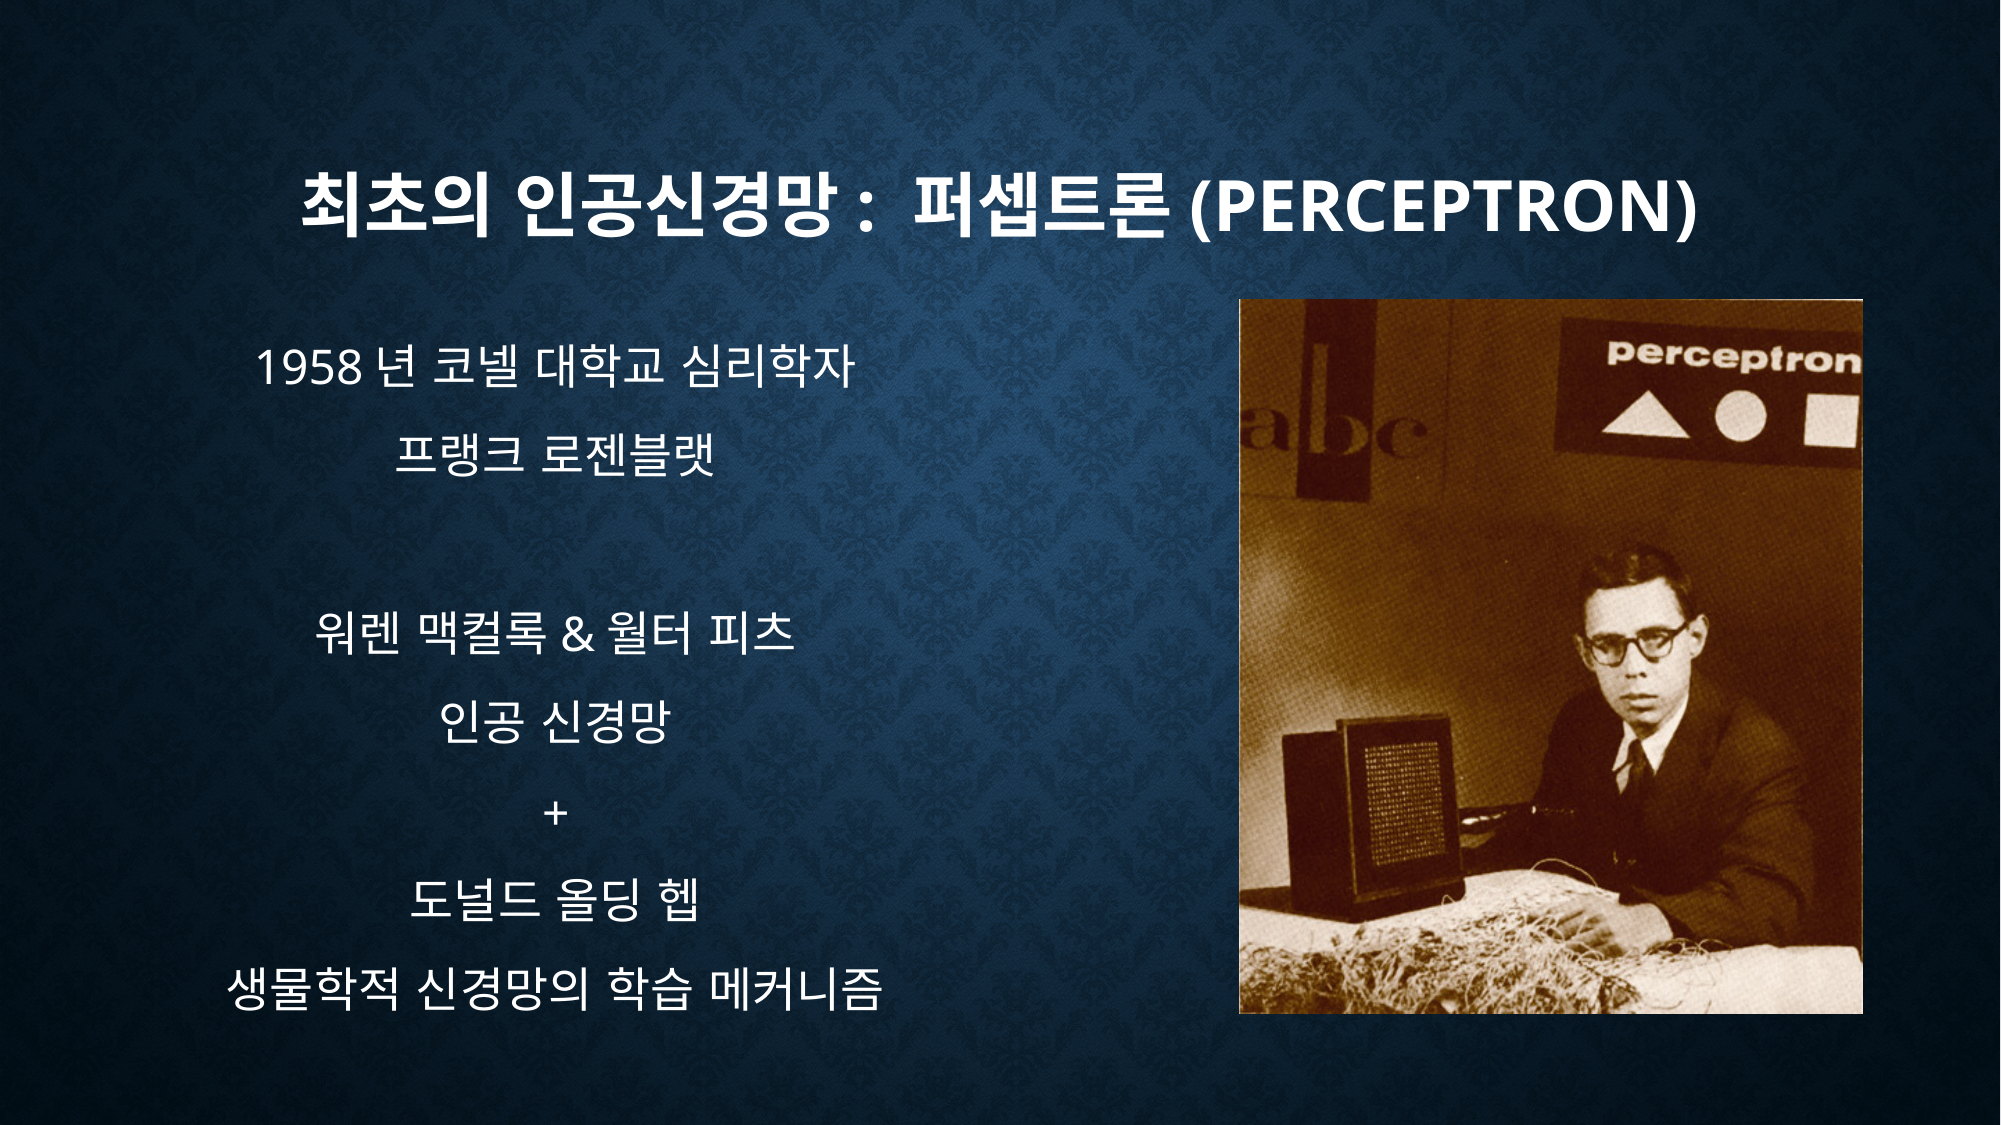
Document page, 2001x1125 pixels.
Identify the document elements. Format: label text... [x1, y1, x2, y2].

picture [1238, 298, 1863, 1014]
title 최초의 인공신경망: 퍼셉트론(Perceptron) [149, 99, 1849, 318]
text_box 1958년 코넬 대학교 심리학자 프랭크 로젠블랫 워렌 맥컬록&월터 피츠 인공 신경망 + 도널드 올딩 헵 생물학적 신경망의 학습 메커니즘 [149, 317, 962, 1032]
